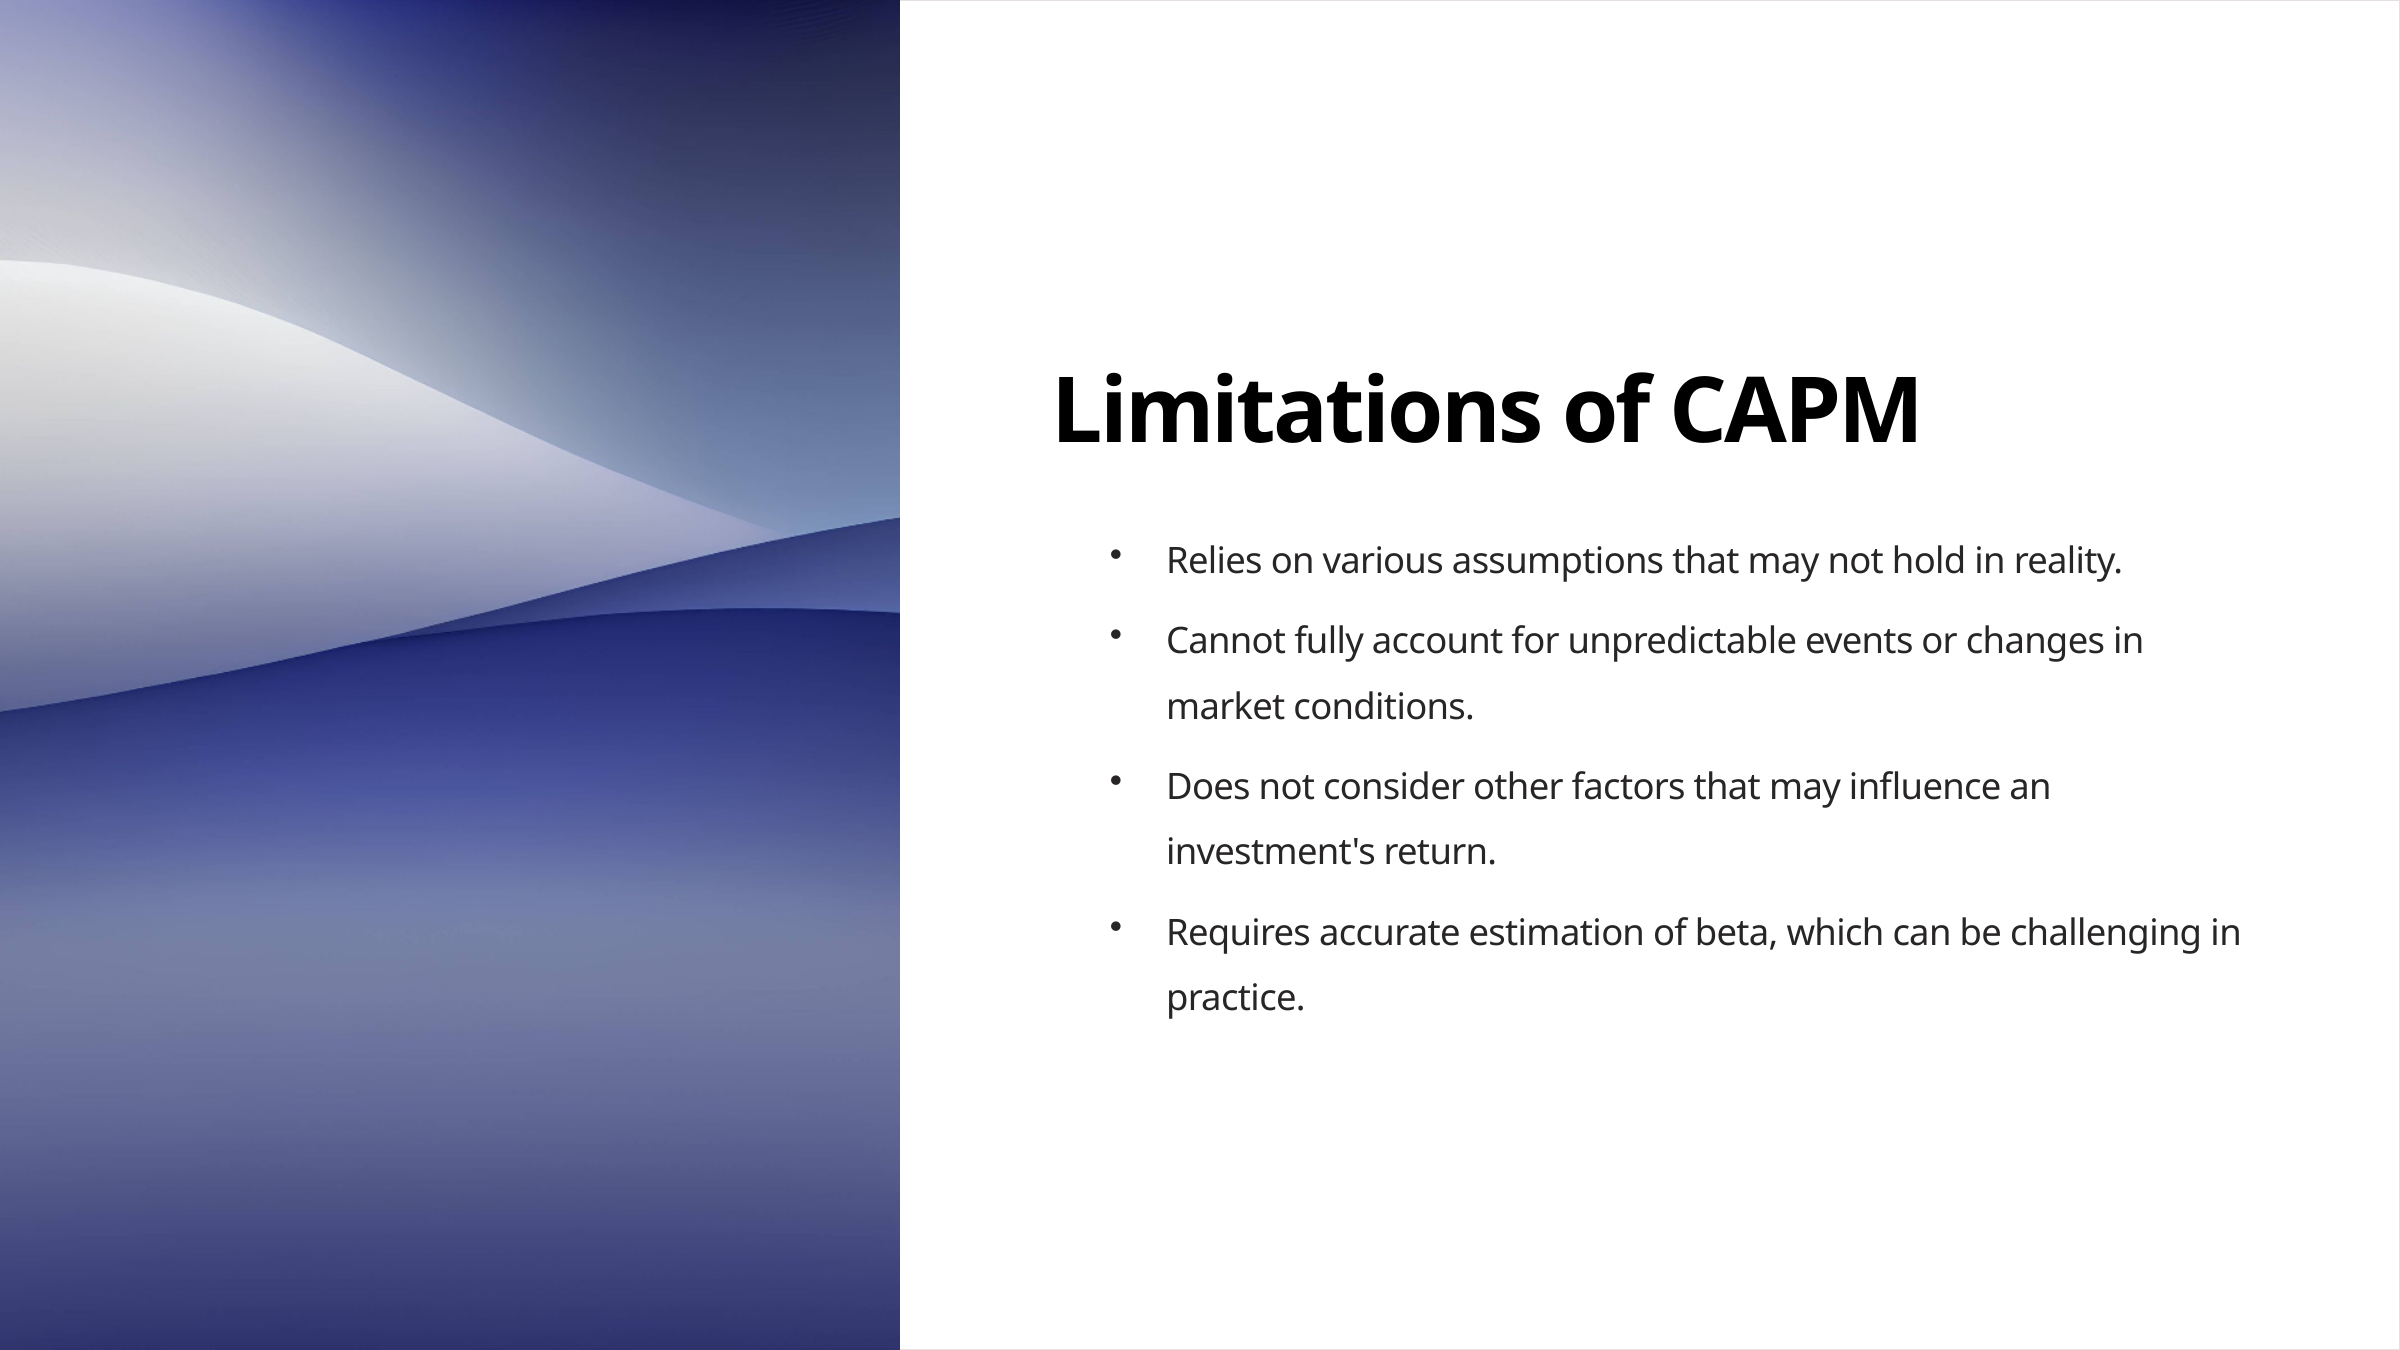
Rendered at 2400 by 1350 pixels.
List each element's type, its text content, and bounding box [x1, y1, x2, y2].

text_box Cannot fully account for unpredictable events or changes in market conditions. [1094, 588, 2264, 720]
picture [0, 0, 900, 1350]
text_box Requires accurate estimation of beta, which can be challenging in practice. [1094, 879, 2264, 1011]
text_box [900, 0, 2400, 1350]
text_box Limitations of CAPM [1036, 339, 1898, 454]
text_box Relies on various assumptions that may not hold in reality. [1094, 507, 2264, 574]
text_box Does not consider other factors that may influence an investment's return. [1094, 733, 2264, 865]
